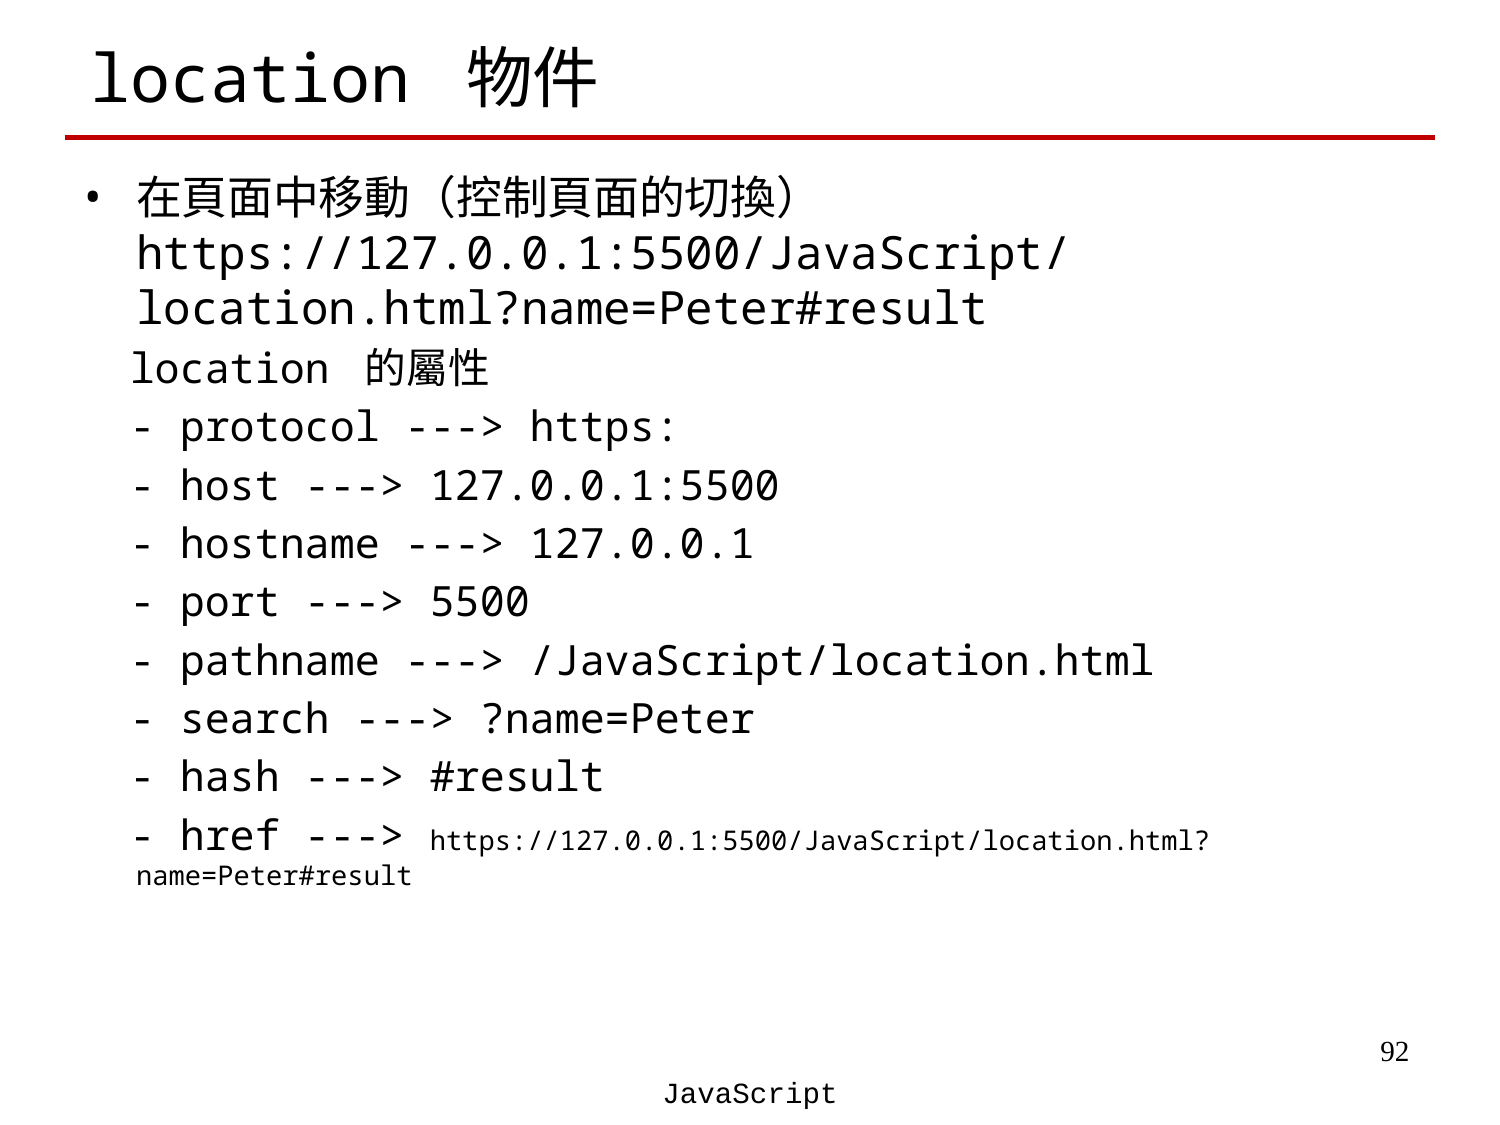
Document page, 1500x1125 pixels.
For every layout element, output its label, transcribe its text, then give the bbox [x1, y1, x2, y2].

text_box ‹#› [1074, 1049, 1425, 1103]
list 在頁面中移動（控制頁面的切換） https://127.0.0.1:5500/JavaScript/location.html?name=Peter#result location 的屬性 - protocol ---> https: - host ---> 127.0.0.1:5500 - hostname ---> 127.0.0.1 - port ---> 5500 - pathname ---> /JavaScript/location.html - search ---> ?name=Peter - hash ---> #result - href ---> https://127.0.0.1:5500/JavaScript/location.html?name=Peter#result [64, 160, 1436, 1049]
title location 物件 [75, 19, 1425, 133]
text_box JavaScript [512, 1066, 988, 1125]
